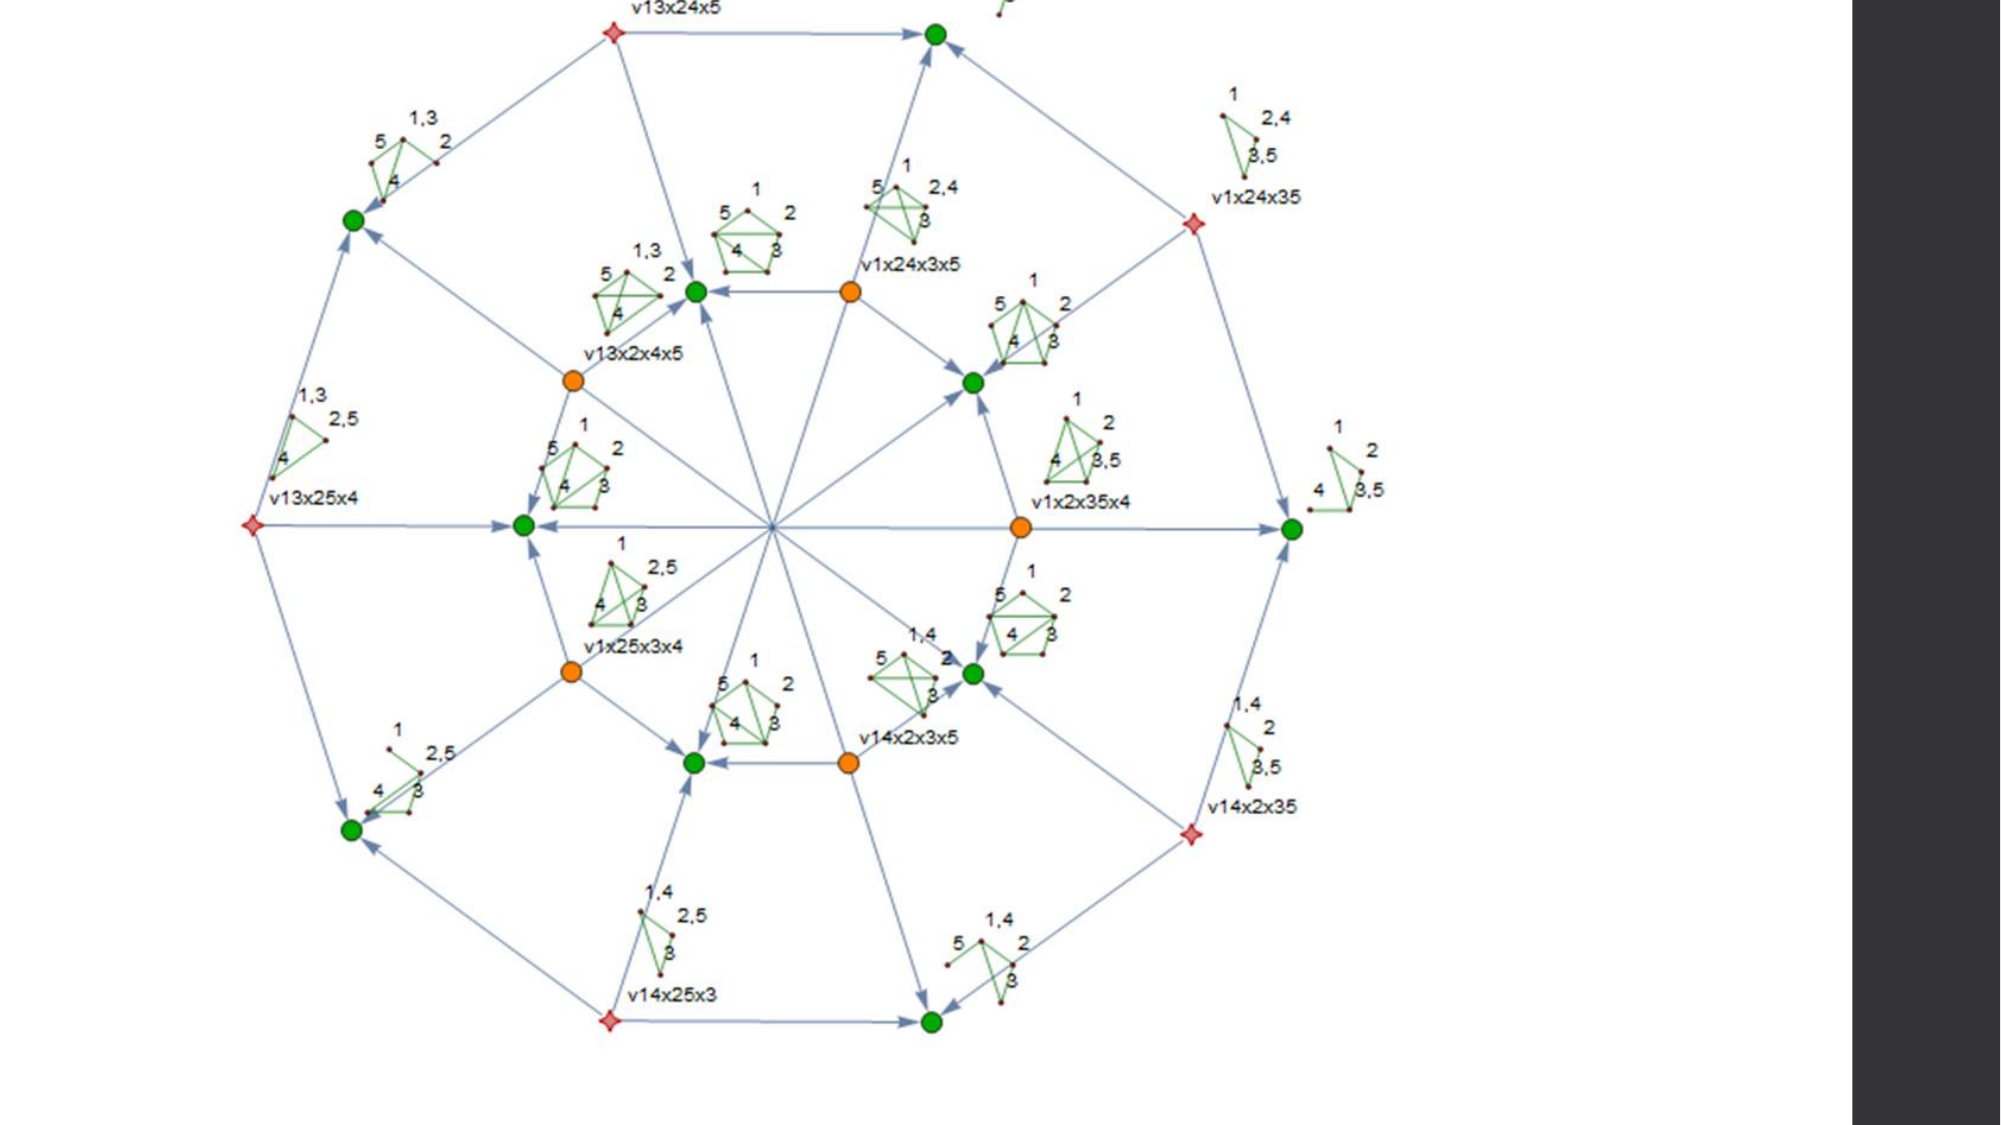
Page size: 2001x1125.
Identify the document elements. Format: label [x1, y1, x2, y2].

list [218, 0, 1406, 1055]
